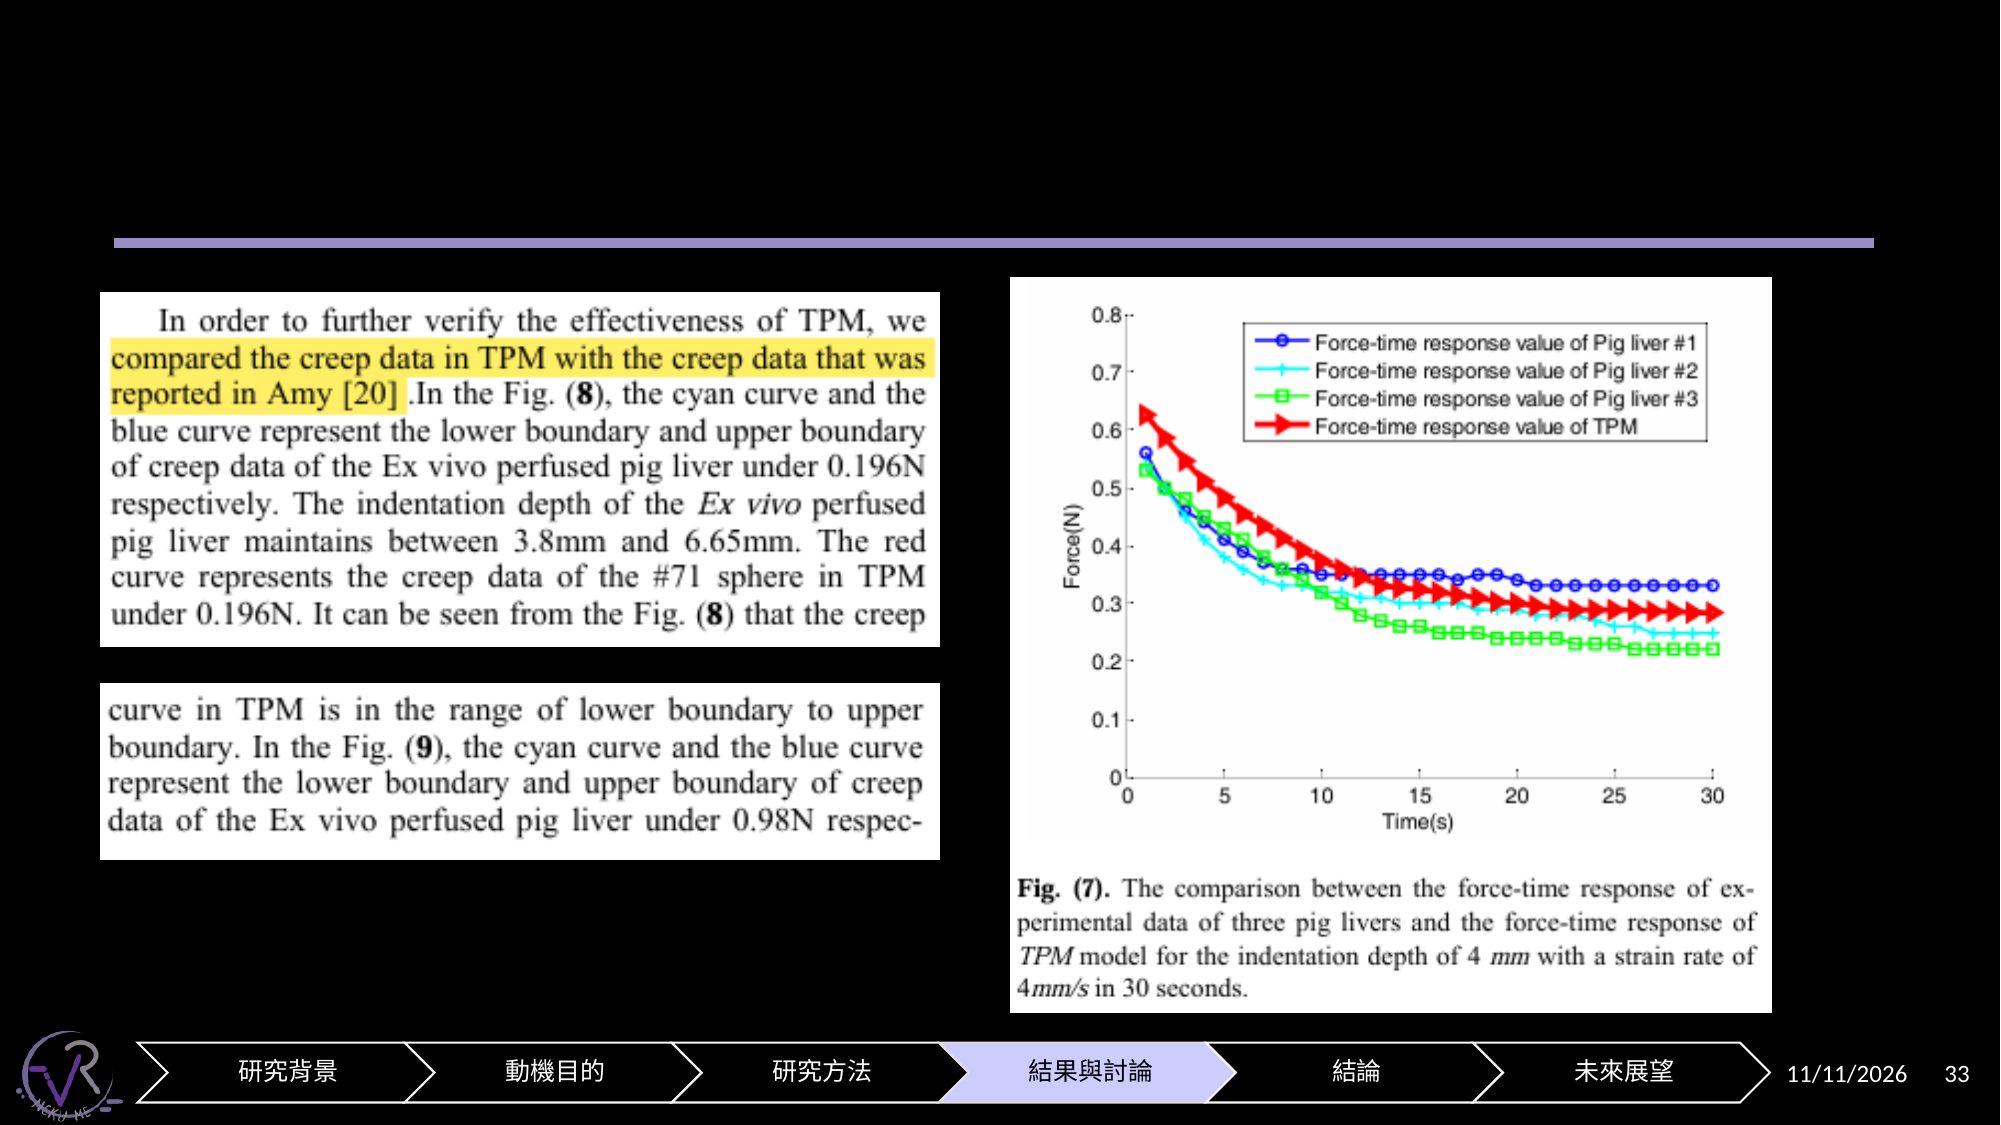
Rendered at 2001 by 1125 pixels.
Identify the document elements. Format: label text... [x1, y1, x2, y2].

picture [15, 1030, 137, 1122]
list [100, 683, 940, 860]
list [100, 292, 940, 647]
slide_number 33 [1927, 1042, 1985, 1103]
picture [1010, 277, 1772, 1013]
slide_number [1771, 1042, 1927, 1103]
